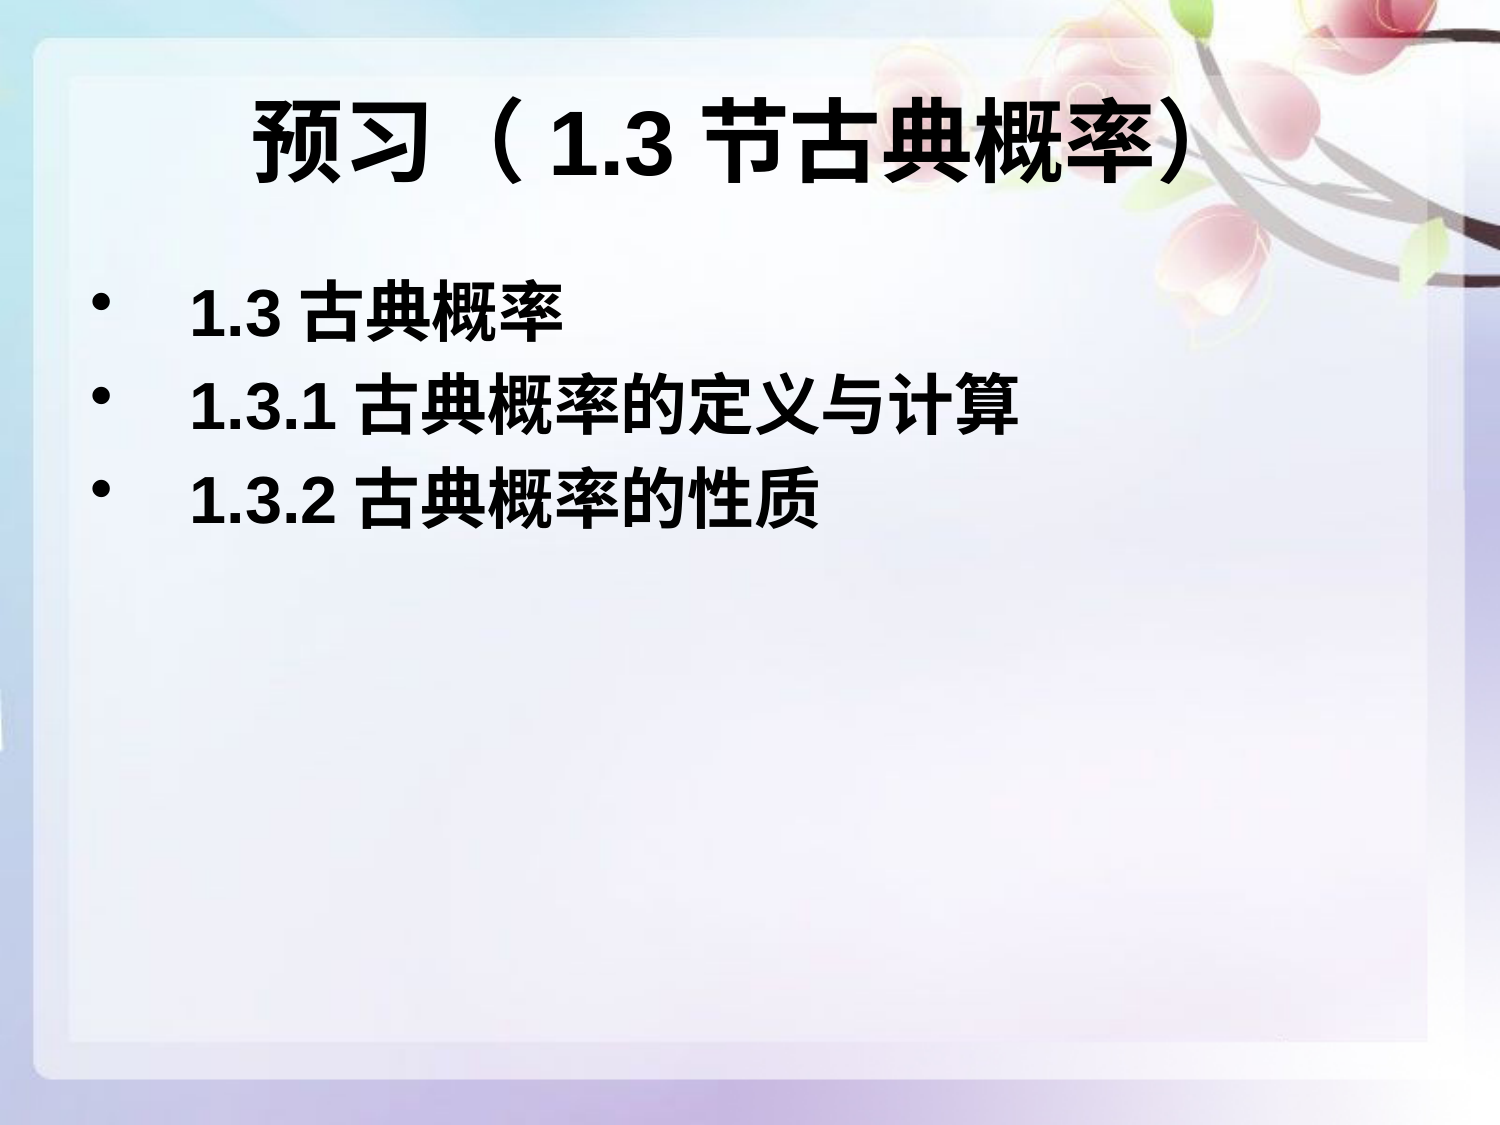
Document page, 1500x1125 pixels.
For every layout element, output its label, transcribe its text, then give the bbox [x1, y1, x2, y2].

list 1.3古典概率 1.3.1古典概率的定义与计算 1.3.2古典概率的性质 [74, 262, 1426, 1006]
picture [0, 0, 1500, 1125]
title 预习（1.3节古典概率） [74, 44, 1426, 233]
